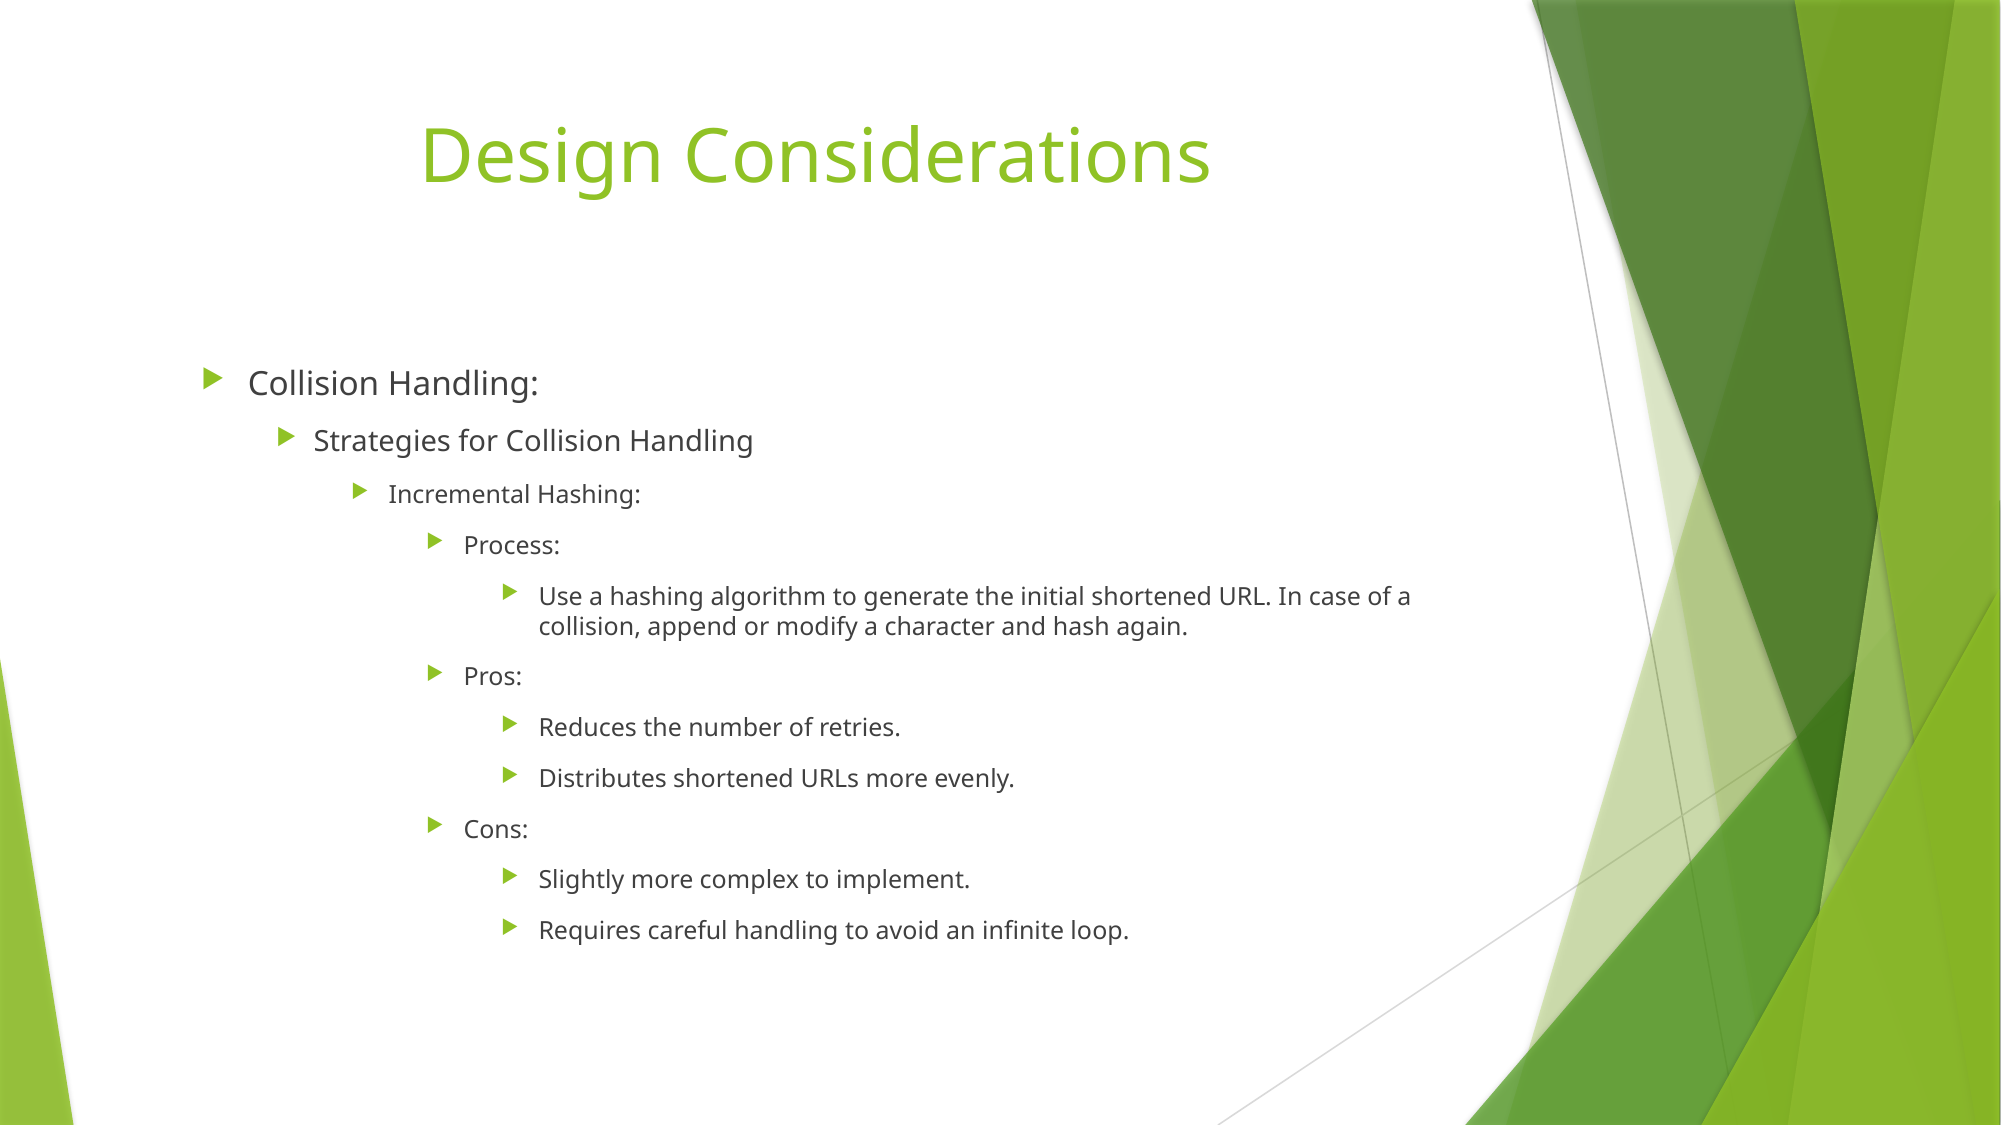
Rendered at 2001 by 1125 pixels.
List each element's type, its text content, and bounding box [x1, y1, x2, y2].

title Design Considerations [111, 99, 1522, 317]
list Collision Handling: Strategies for Collision Handling Incremental Hashing: Process: Use a hashing algorithm to generate the initial shortened URL. In case of a collision, append or modify a character and hash again. Pros: Reduces the number of retries. Distributes shortened URLs more evenly. Cons: Slightly more complex to implement. Requires careful handling to avoid an infinite loop. [111, 354, 1522, 992]
